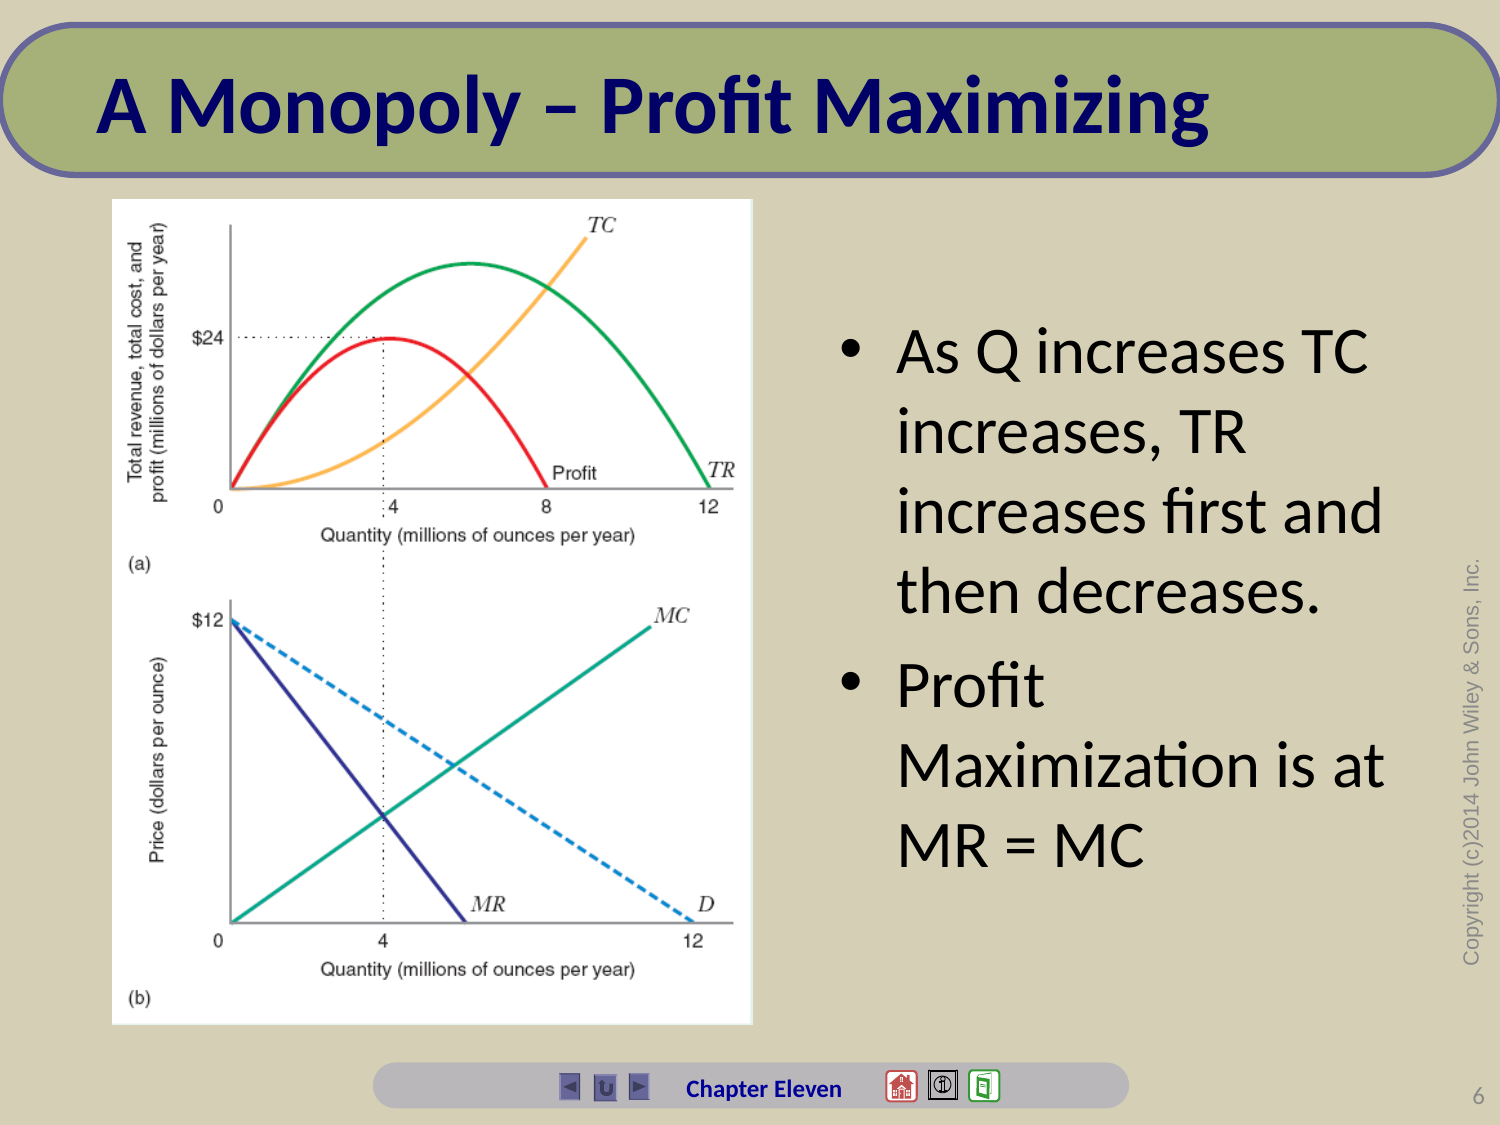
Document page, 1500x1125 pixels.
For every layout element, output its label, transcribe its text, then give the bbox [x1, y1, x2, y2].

picture [557, 1072, 581, 1101]
footer Copyright (c)2014 John Wiley & Sons, Inc. [1440, 525, 1500, 1000]
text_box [885, 1069, 919, 1103]
picture [628, 1072, 652, 1102]
picture [592, 1073, 618, 1103]
text_box Chapter Eleven [671, 1064, 858, 1110]
text_box [372, 1062, 1130, 1109]
picture [928, 1069, 958, 1101]
text_box As Q increases TC increases, TR increases first and then decreases. Profit Maximization is at MR = MC [824, 299, 1425, 943]
slide_number 6 [1149, 1065, 1500, 1125]
text_box A Monopoly – Profit Maximizing [0, 24, 1500, 175]
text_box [967, 1068, 1001, 1103]
picture [112, 199, 753, 1026]
